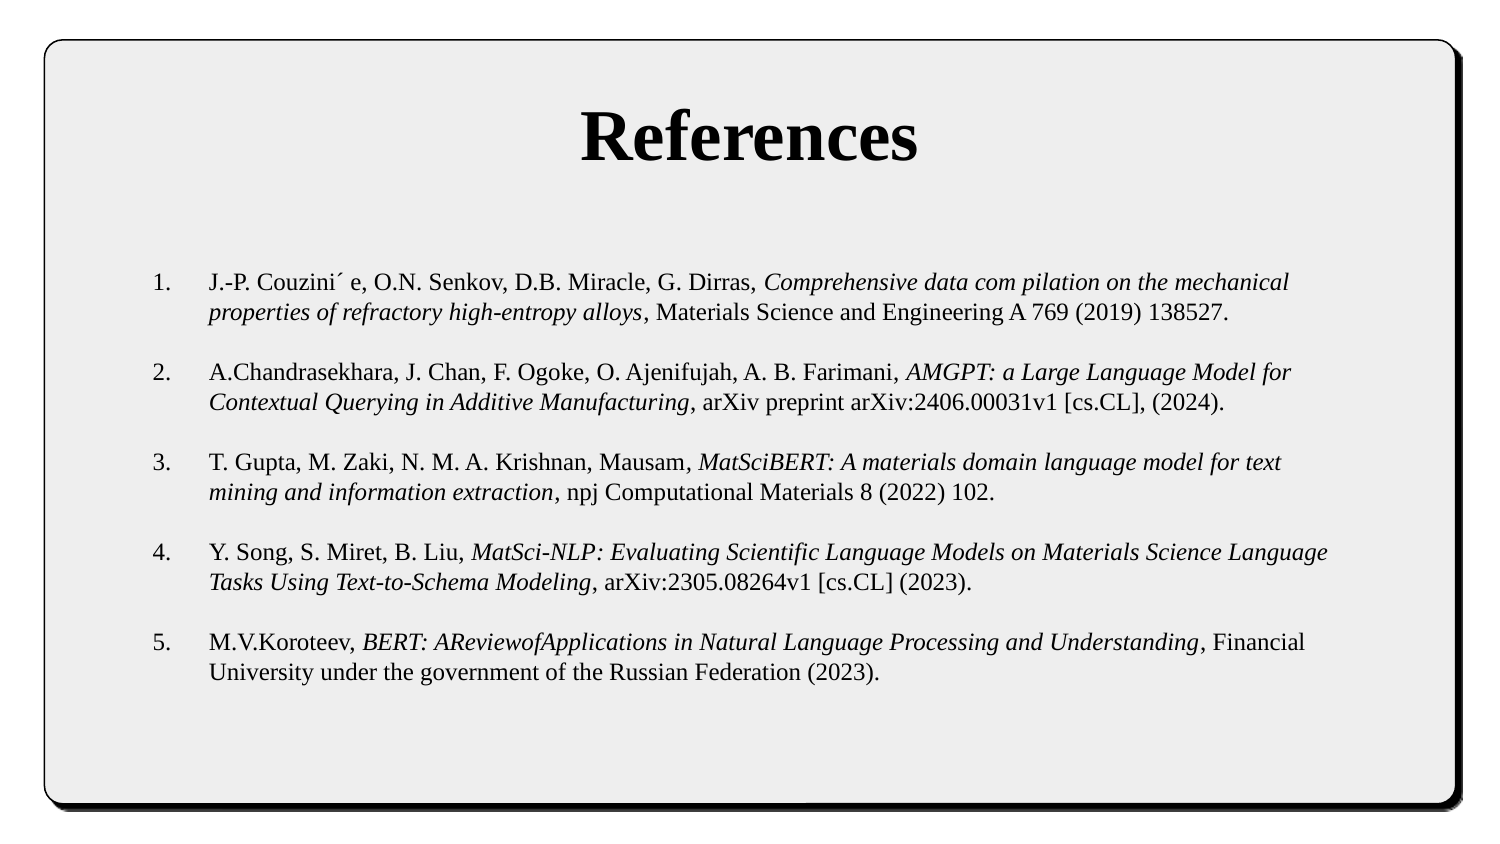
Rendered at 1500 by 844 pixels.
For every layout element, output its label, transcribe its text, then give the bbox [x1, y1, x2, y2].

title References [118, 72, 1382, 167]
text_box J.-P. Couzini´ e, O.N. Senkov, D.B. Miracle, G. Dirras, Comprehensive data com pilation on the mechanical properties of refractory high-entropy alloys, Materials Science and Engineering A 769 (2019) 138527. A.Chandrasekhara, J. Chan, F. Ogoke, O. Ajenifujah, A. B. Farimani, AMGPT: a Large Language Model for Contextual Querying in Additive Manufacturing, arXiv preprint arXiv:2406.00031v1 [cs.CL], (2024). T. Gupta, M. Zaki, N. M. A. Krishnan, Mausam, MatSciBERT: A materials domain language model for text mining and information extraction, npj Computational Materials 8 (2022) 102. Y. Song, S. Miret, B. Liu, MatSci-NLP: Evaluating Scientific Language Models on Materials Science Language Tasks Using Text-to-Schema Modeling, arXiv:2305.08264v1 [cs.CL] (2023). M.V.Koroteev, BERT: AReviewofApplications in Natural Language Processing and Understanding, Financial University under the government of the Russian Federation (2023). [138, 258, 1362, 693]
